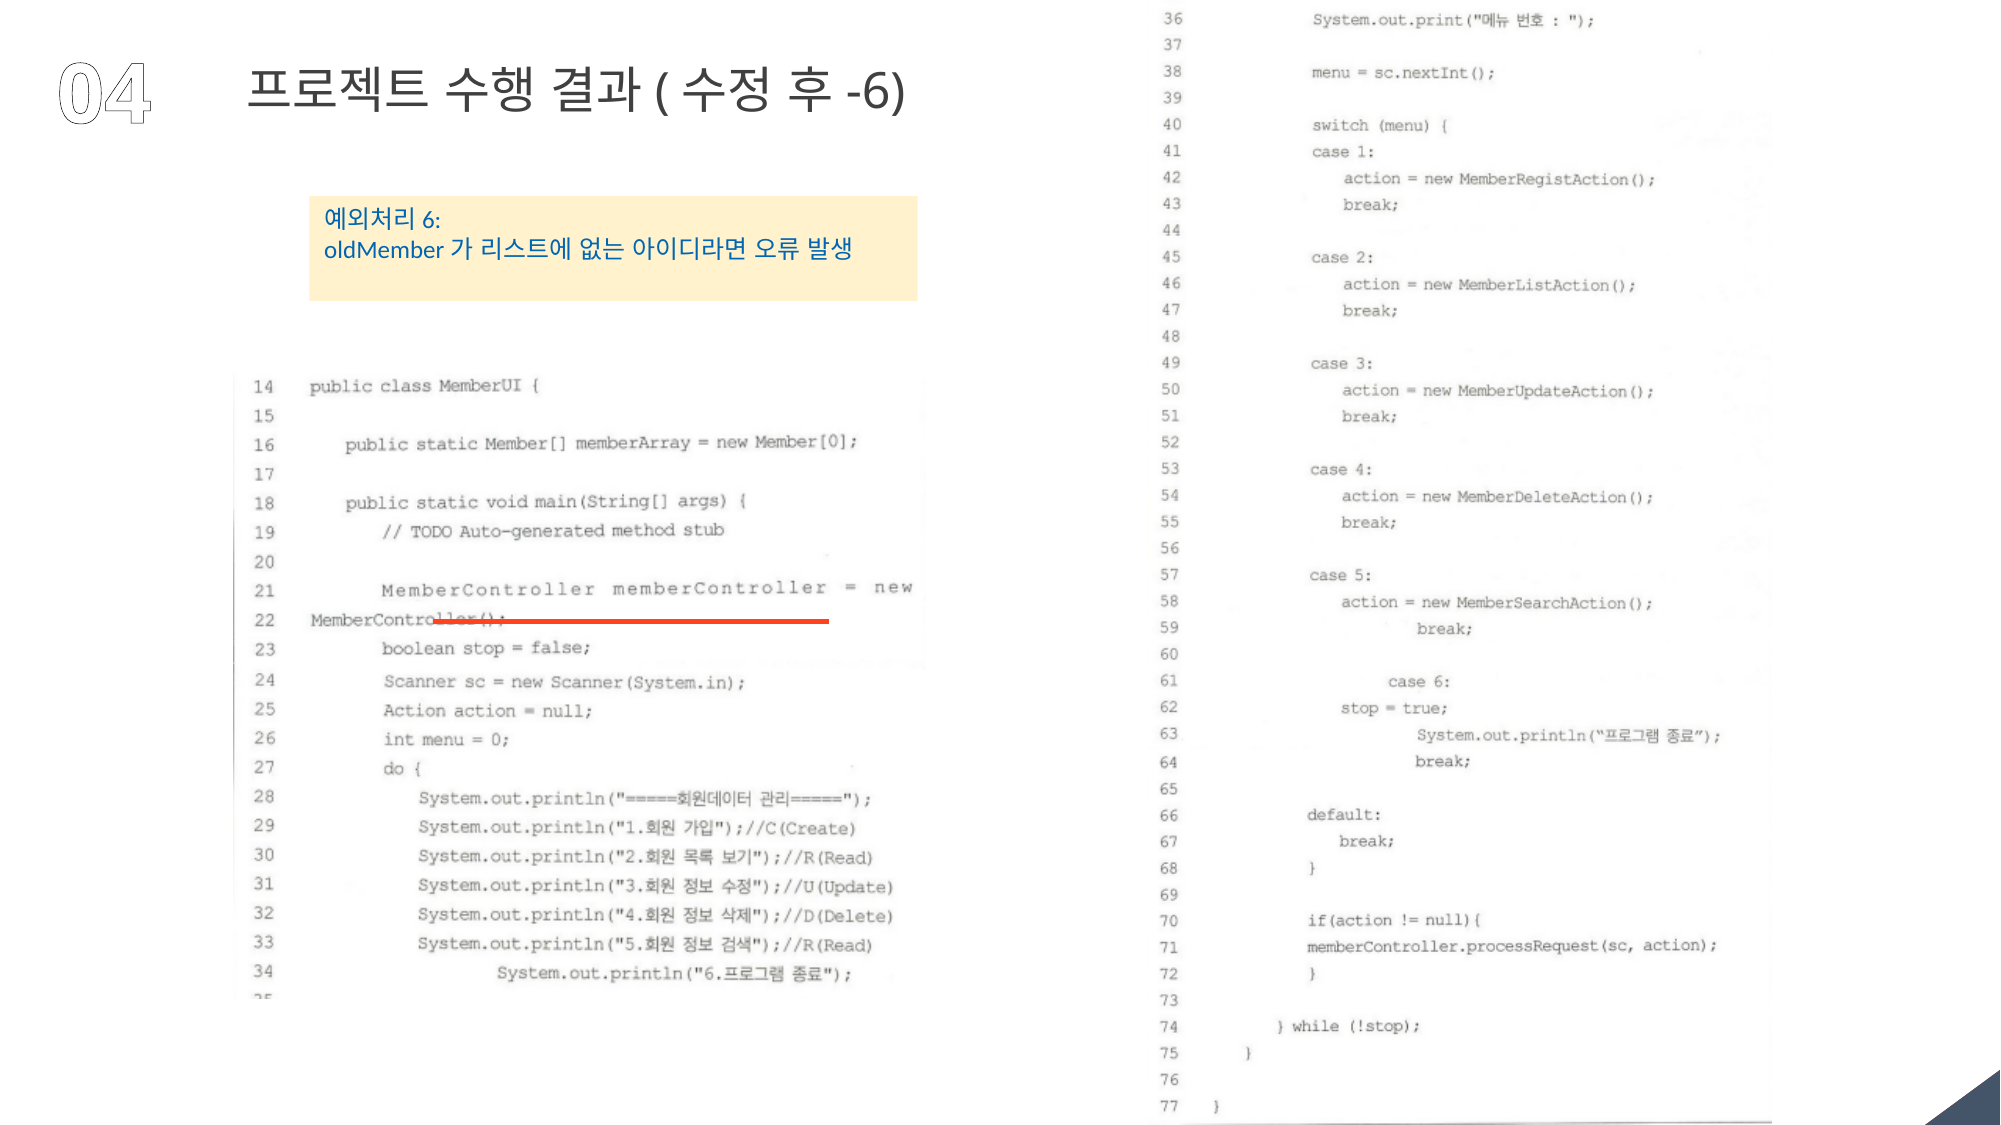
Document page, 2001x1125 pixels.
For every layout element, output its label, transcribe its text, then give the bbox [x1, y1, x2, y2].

text_box 04 [41, 32, 233, 148]
picture [233, 373, 926, 999]
picture [1147, 0, 1772, 1125]
text_box 예외처리6: oldMember가 리스트에 없는 아이디라면 오류 발생 [309, 196, 918, 301]
text_box 프로젝트 수행 결과(수정 후-6) [232, 51, 921, 127]
